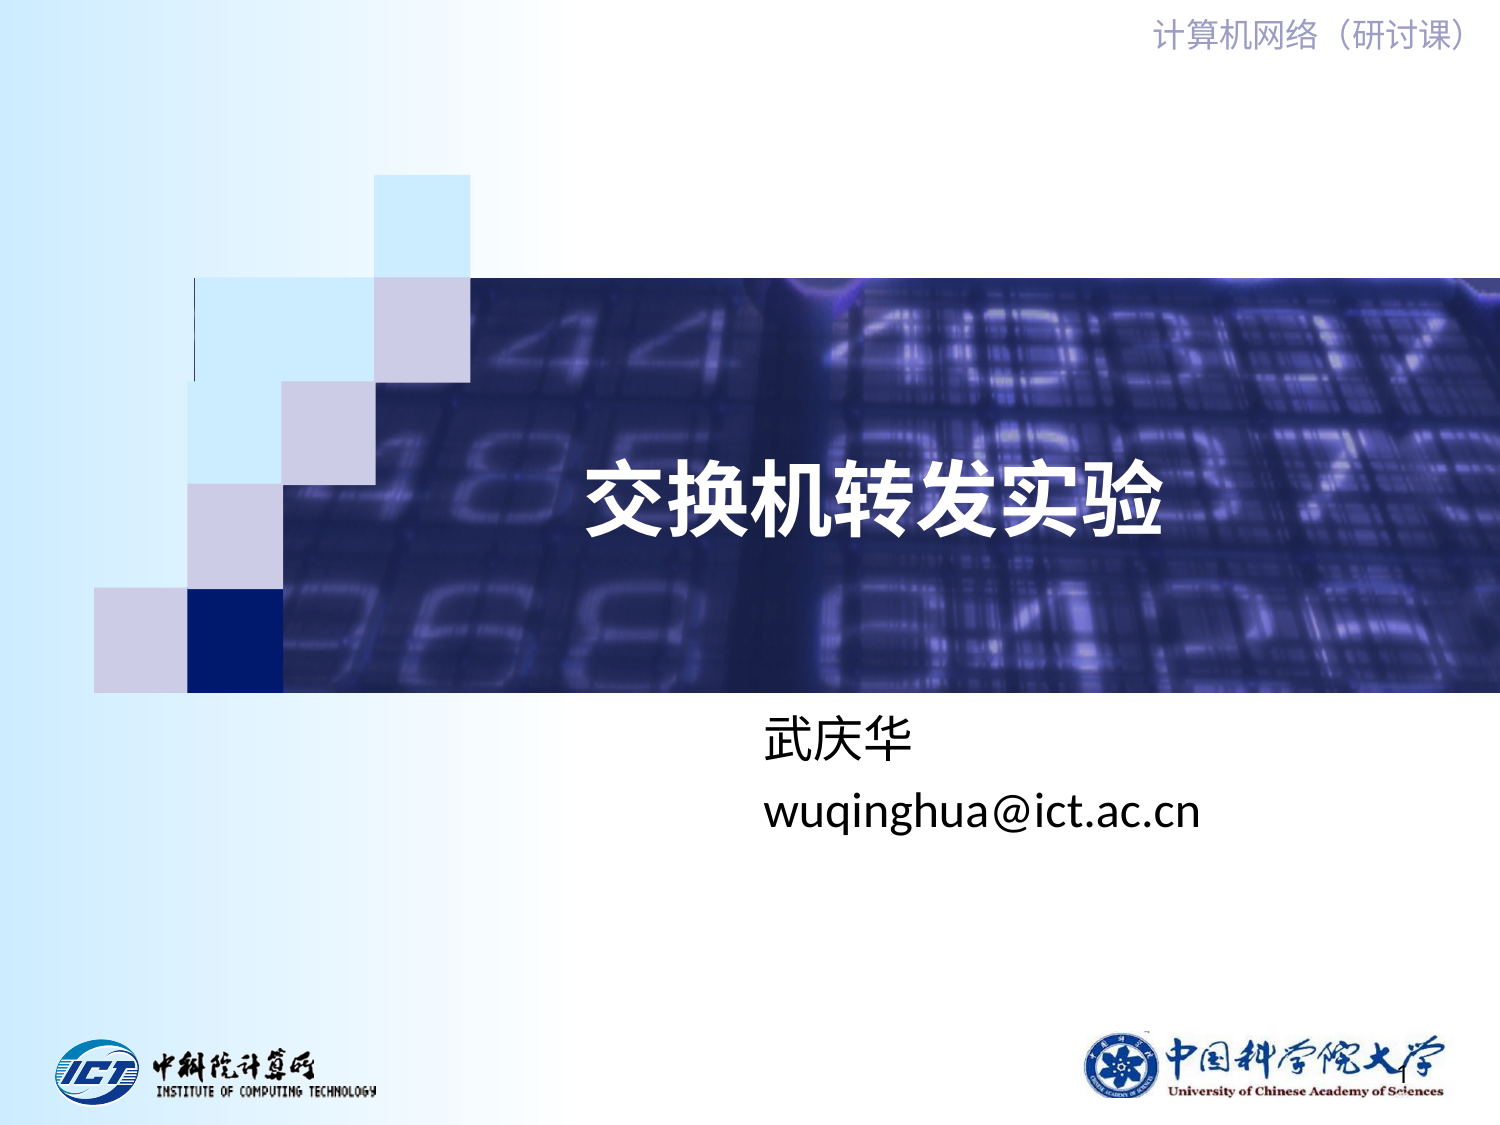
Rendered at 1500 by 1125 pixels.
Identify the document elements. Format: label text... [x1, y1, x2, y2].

picture [1425, 1031, 1457, 1098]
slide_number 1 [1074, 1025, 1425, 1100]
picture [55, 1039, 139, 1107]
picture [157, 1086, 376, 1098]
picture [153, 1048, 314, 1083]
picture [284, 278, 1500, 693]
picture [55, 1039, 92, 1069]
title 交换机转发实验 [253, 332, 1495, 663]
subtitle 武庆华 wuqinghua@ict.ac.cn [748, 699, 1475, 988]
